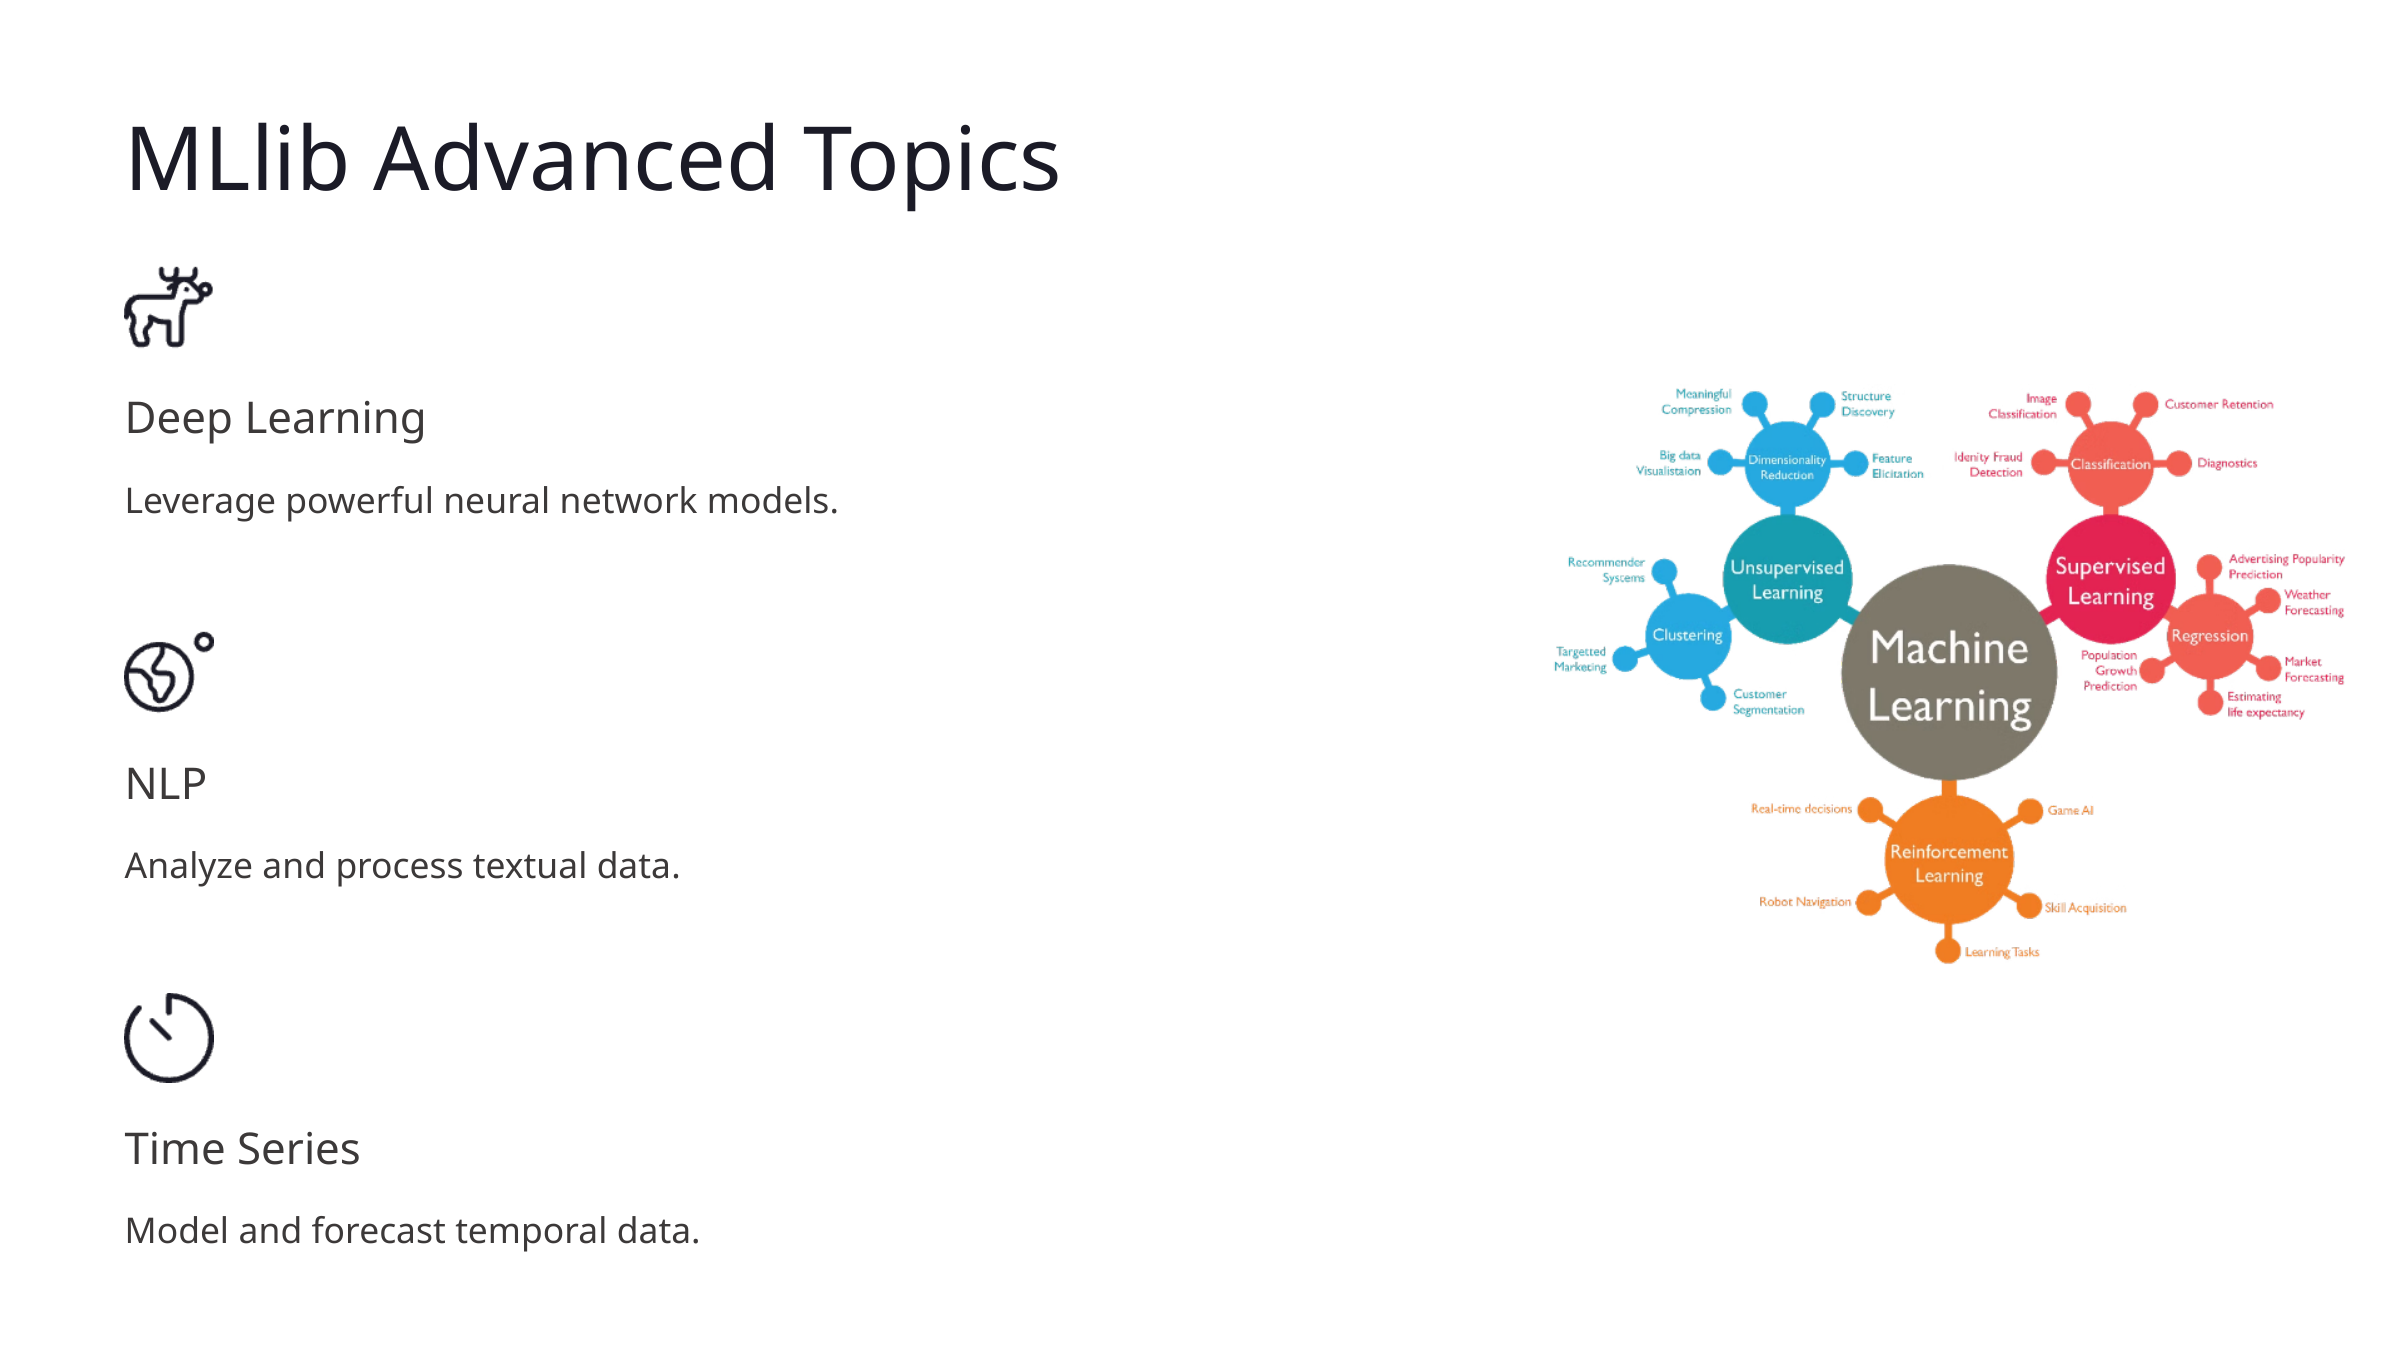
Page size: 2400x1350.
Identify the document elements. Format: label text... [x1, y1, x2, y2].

text_box Time Series [124, 1117, 570, 1174]
picture [124, 262, 214, 352]
text_box Deep Learning [124, 387, 570, 443]
picture [124, 993, 214, 1083]
text_box MLlib Advanced Topics [124, 98, 1074, 210]
picture [1544, 384, 2356, 965]
text_box Model and forecast temporal data. [124, 1194, 1376, 1252]
text_box Leverage powerful neural network models. [124, 464, 1376, 522]
text_box Analyze and process textual data. [124, 829, 1376, 887]
text_box NLP [124, 752, 570, 809]
picture [124, 627, 214, 718]
